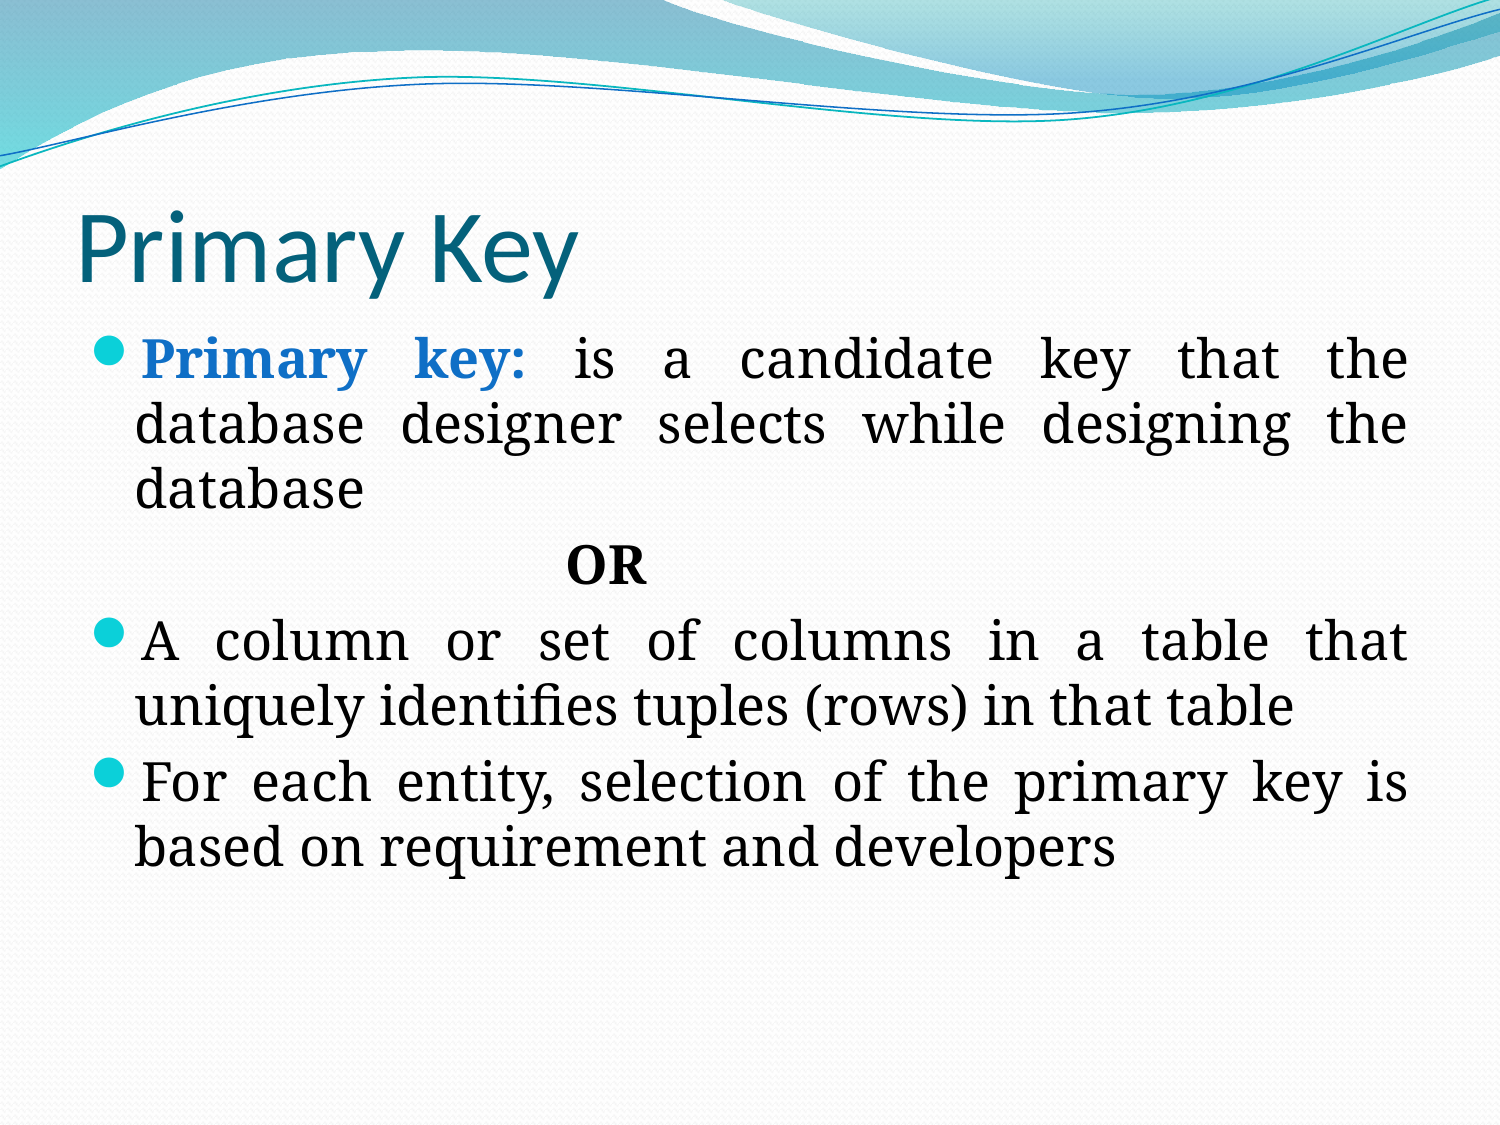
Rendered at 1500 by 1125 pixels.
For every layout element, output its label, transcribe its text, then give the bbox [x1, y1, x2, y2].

title Primary Key [75, 115, 1425, 303]
list Primary key: is a candidate key that the database designer selects while designing the database OR A column or set of columns in a table that uniquely identifies tuples (rows) in that table For each entity, selection of the primary key is based on requirement and developers [75, 317, 1425, 1038]
